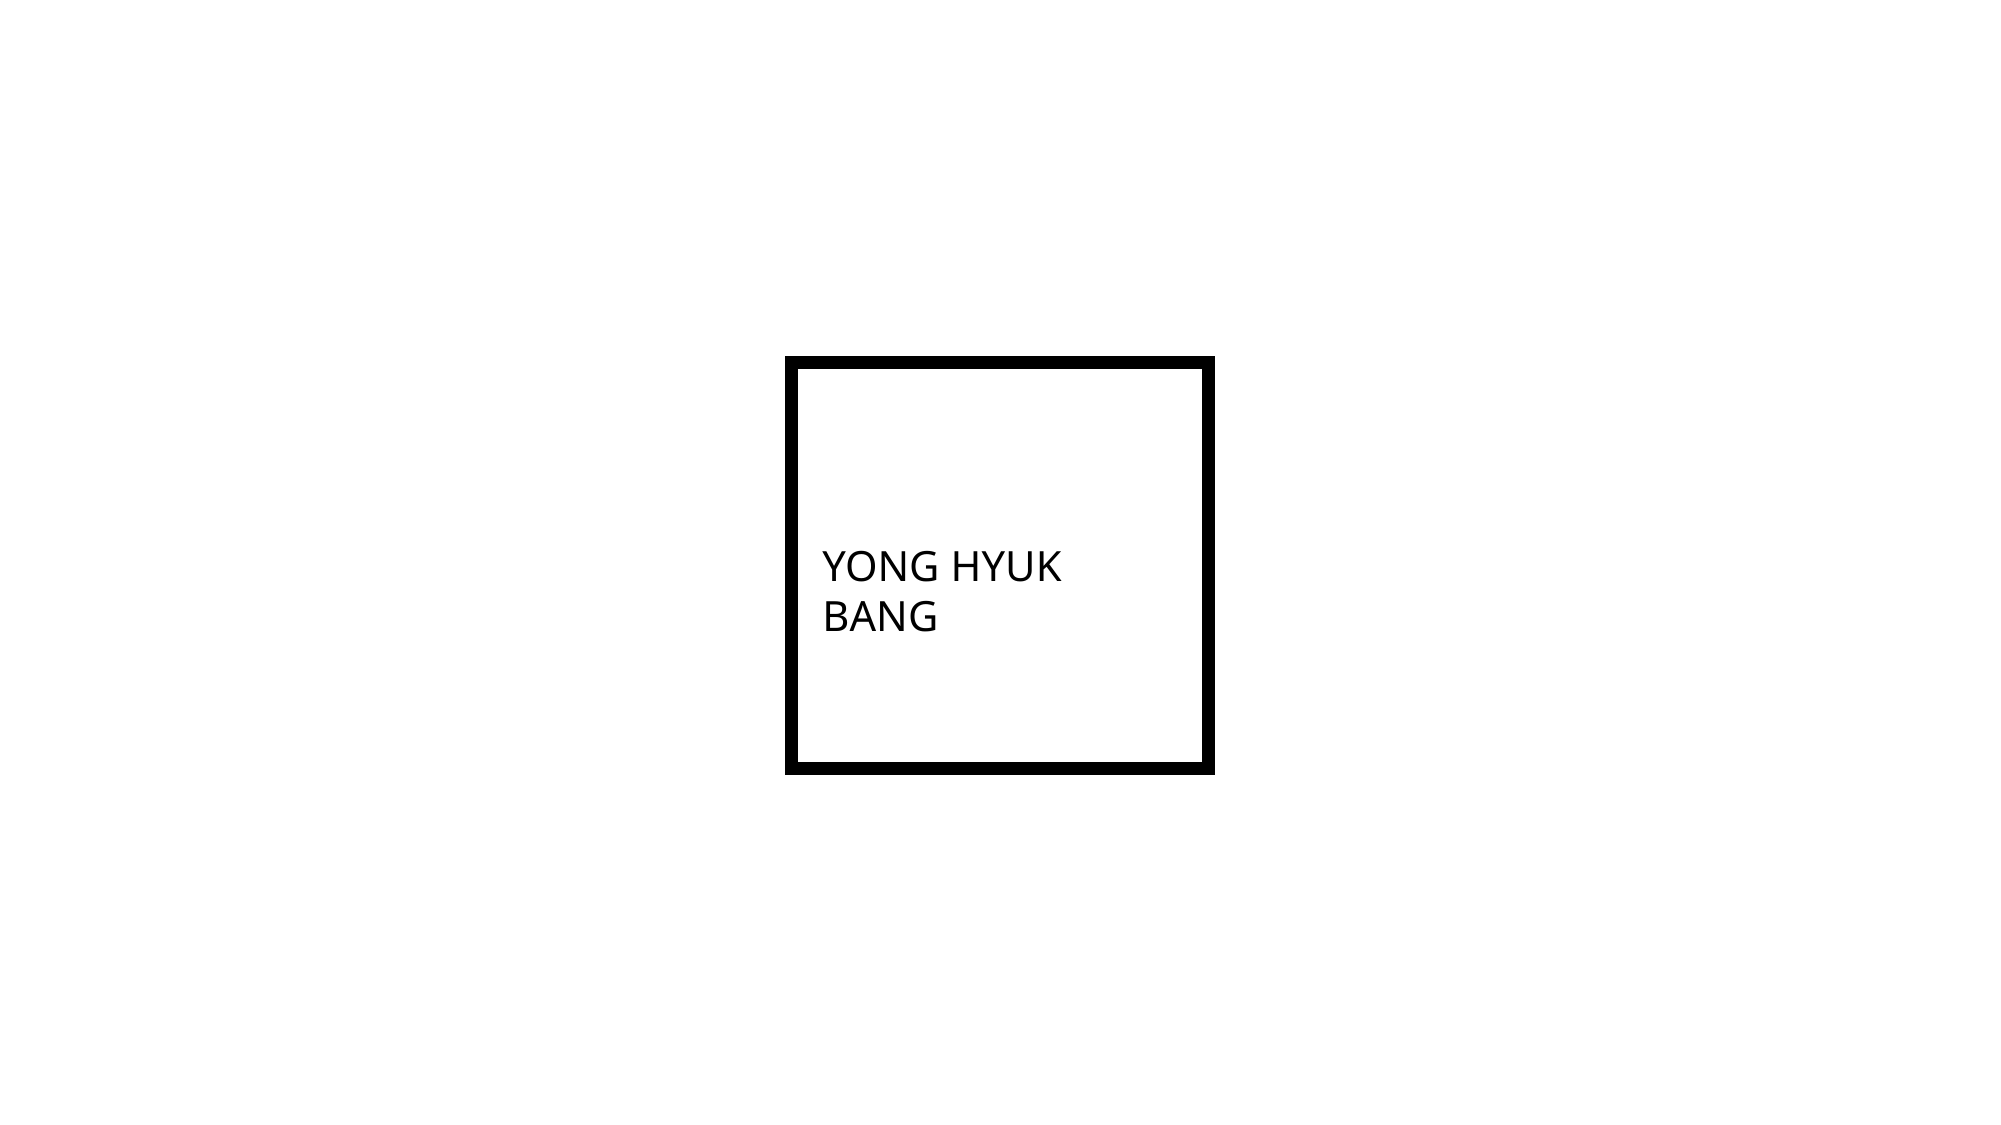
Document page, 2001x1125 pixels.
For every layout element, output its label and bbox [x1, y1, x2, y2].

text_box [790, 361, 1210, 770]
